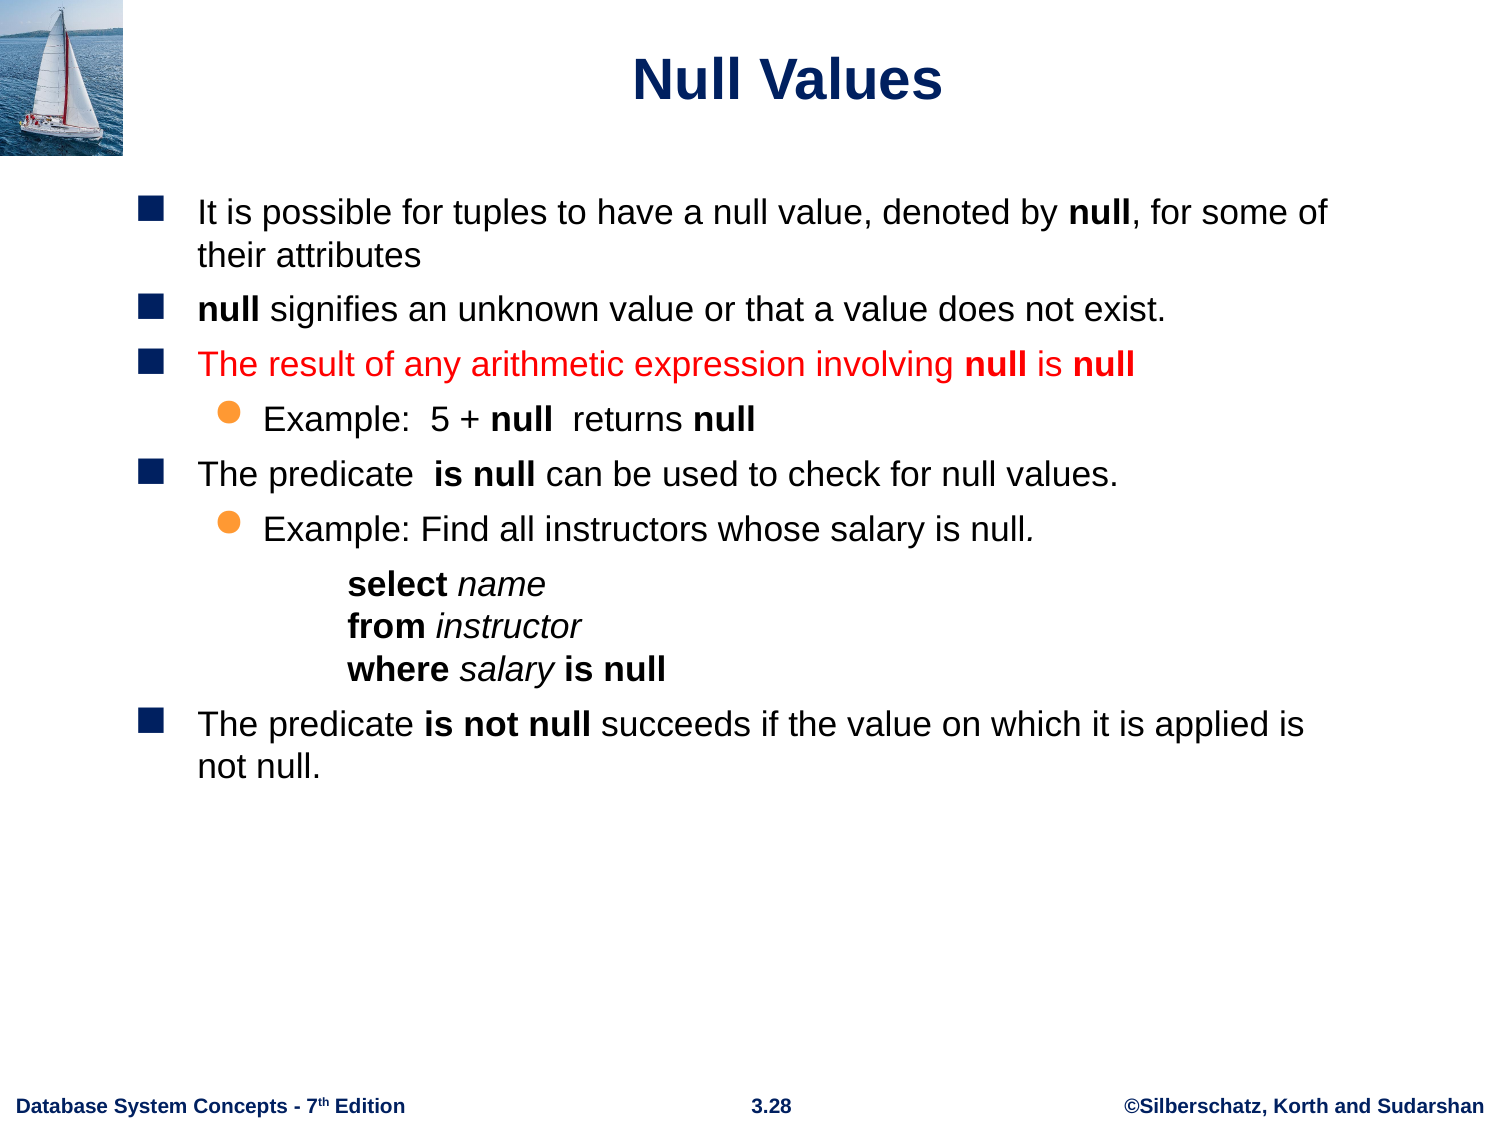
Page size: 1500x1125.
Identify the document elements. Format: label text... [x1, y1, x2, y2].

picture [0, 0, 123, 156]
title Null Values [125, 18, 1452, 120]
list It is possible for tuples to have a null value, denoted by null, for some of their attributes null signifies an unknown value or that a value does not exist. The result of any arithmetic expression involving null is null Example: 5 + null returns null The predicate is null can be used to check for null values. Example: Find all instructors whose salary is null. select name from instructor where salary is null The predicate is not null succeeds if the value on which it is applied is not null. [126, 181, 1375, 944]
